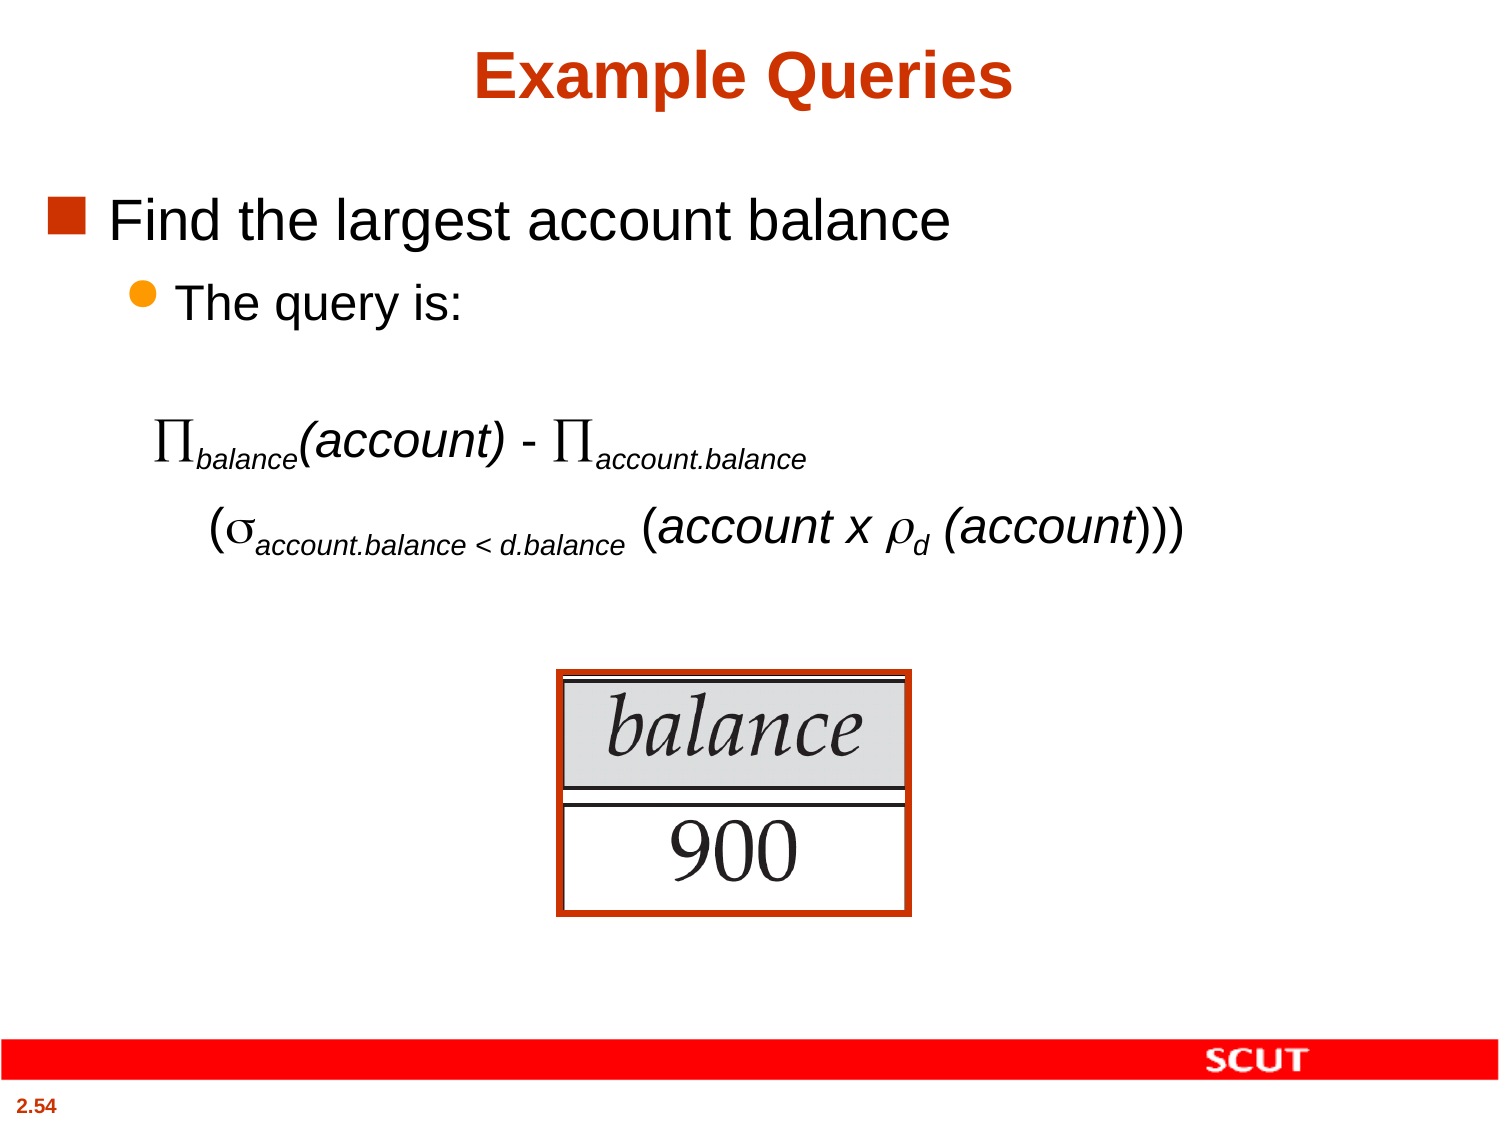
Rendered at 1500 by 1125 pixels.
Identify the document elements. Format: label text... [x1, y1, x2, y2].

text_box balance(account) - account.balance (account.balance < d.balance (account x rd (account))) [137, 399, 1340, 569]
title Example Queries [37, 18, 1452, 120]
list Find the largest account balance The query is: [37, 174, 1450, 375]
picture [562, 674, 906, 911]
picture [0, 1038, 1500, 1083]
